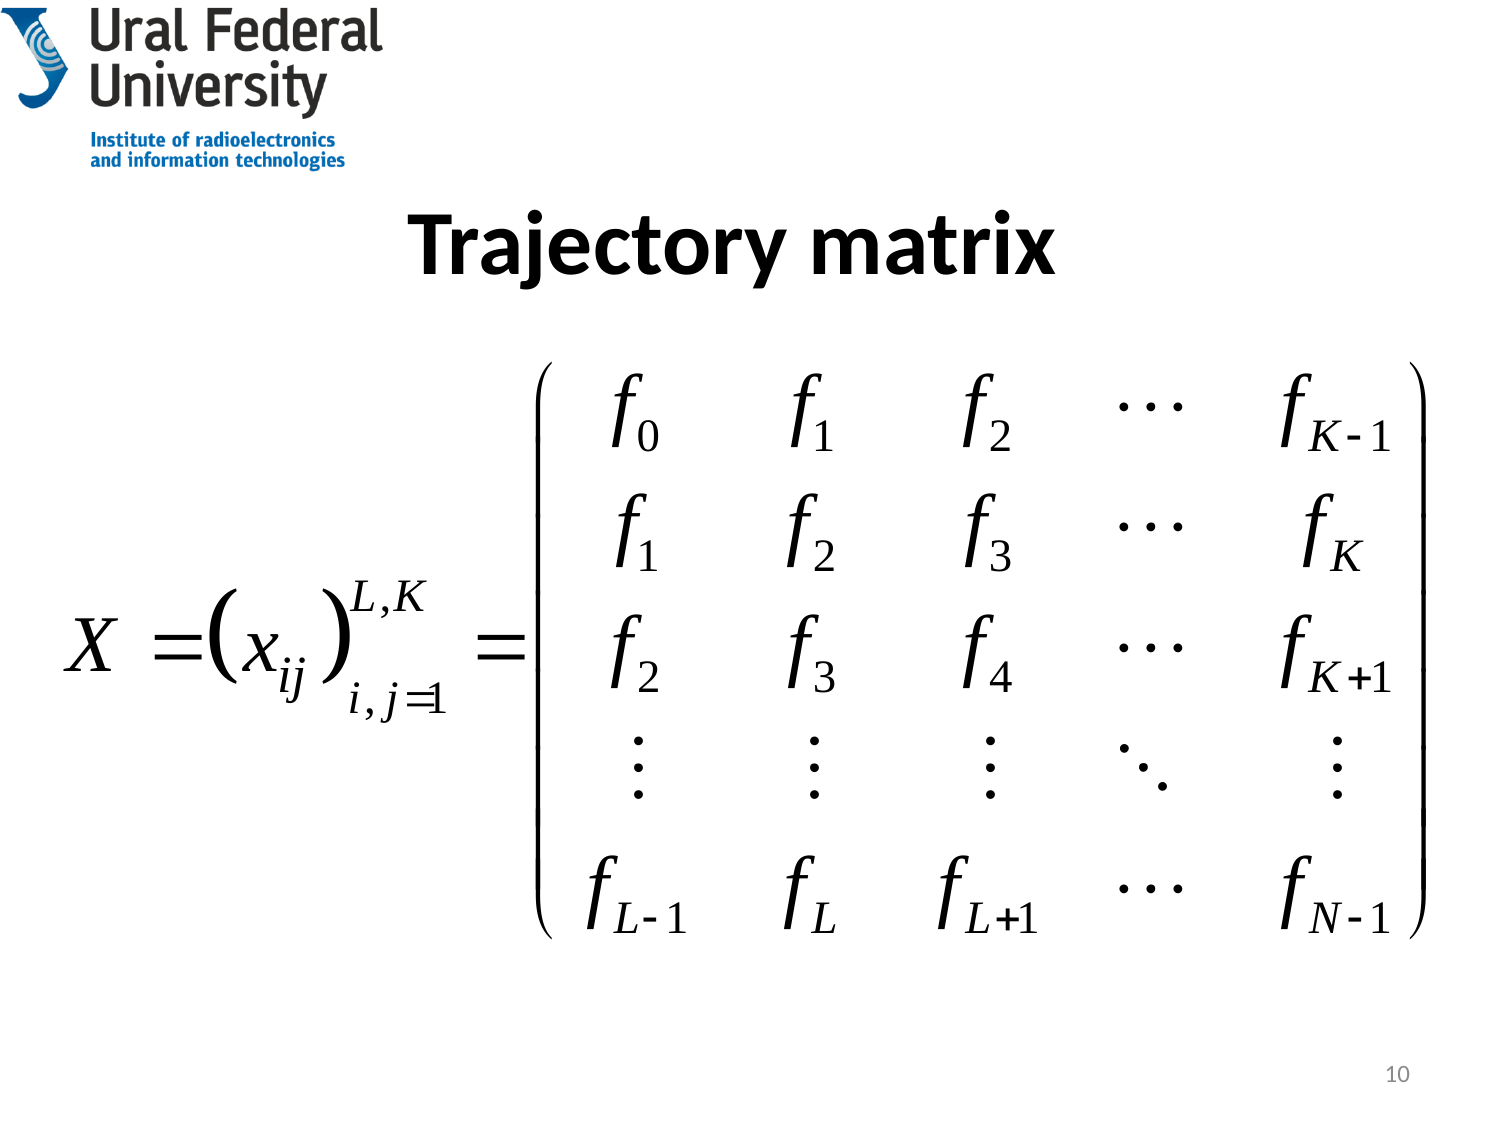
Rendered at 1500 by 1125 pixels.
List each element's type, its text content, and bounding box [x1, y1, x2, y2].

picture [0, 0, 384, 174]
slide_number 10 [1074, 1042, 1425, 1103]
title Trajectory matrix [29, 172, 1436, 303]
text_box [49, 349, 1451, 953]
